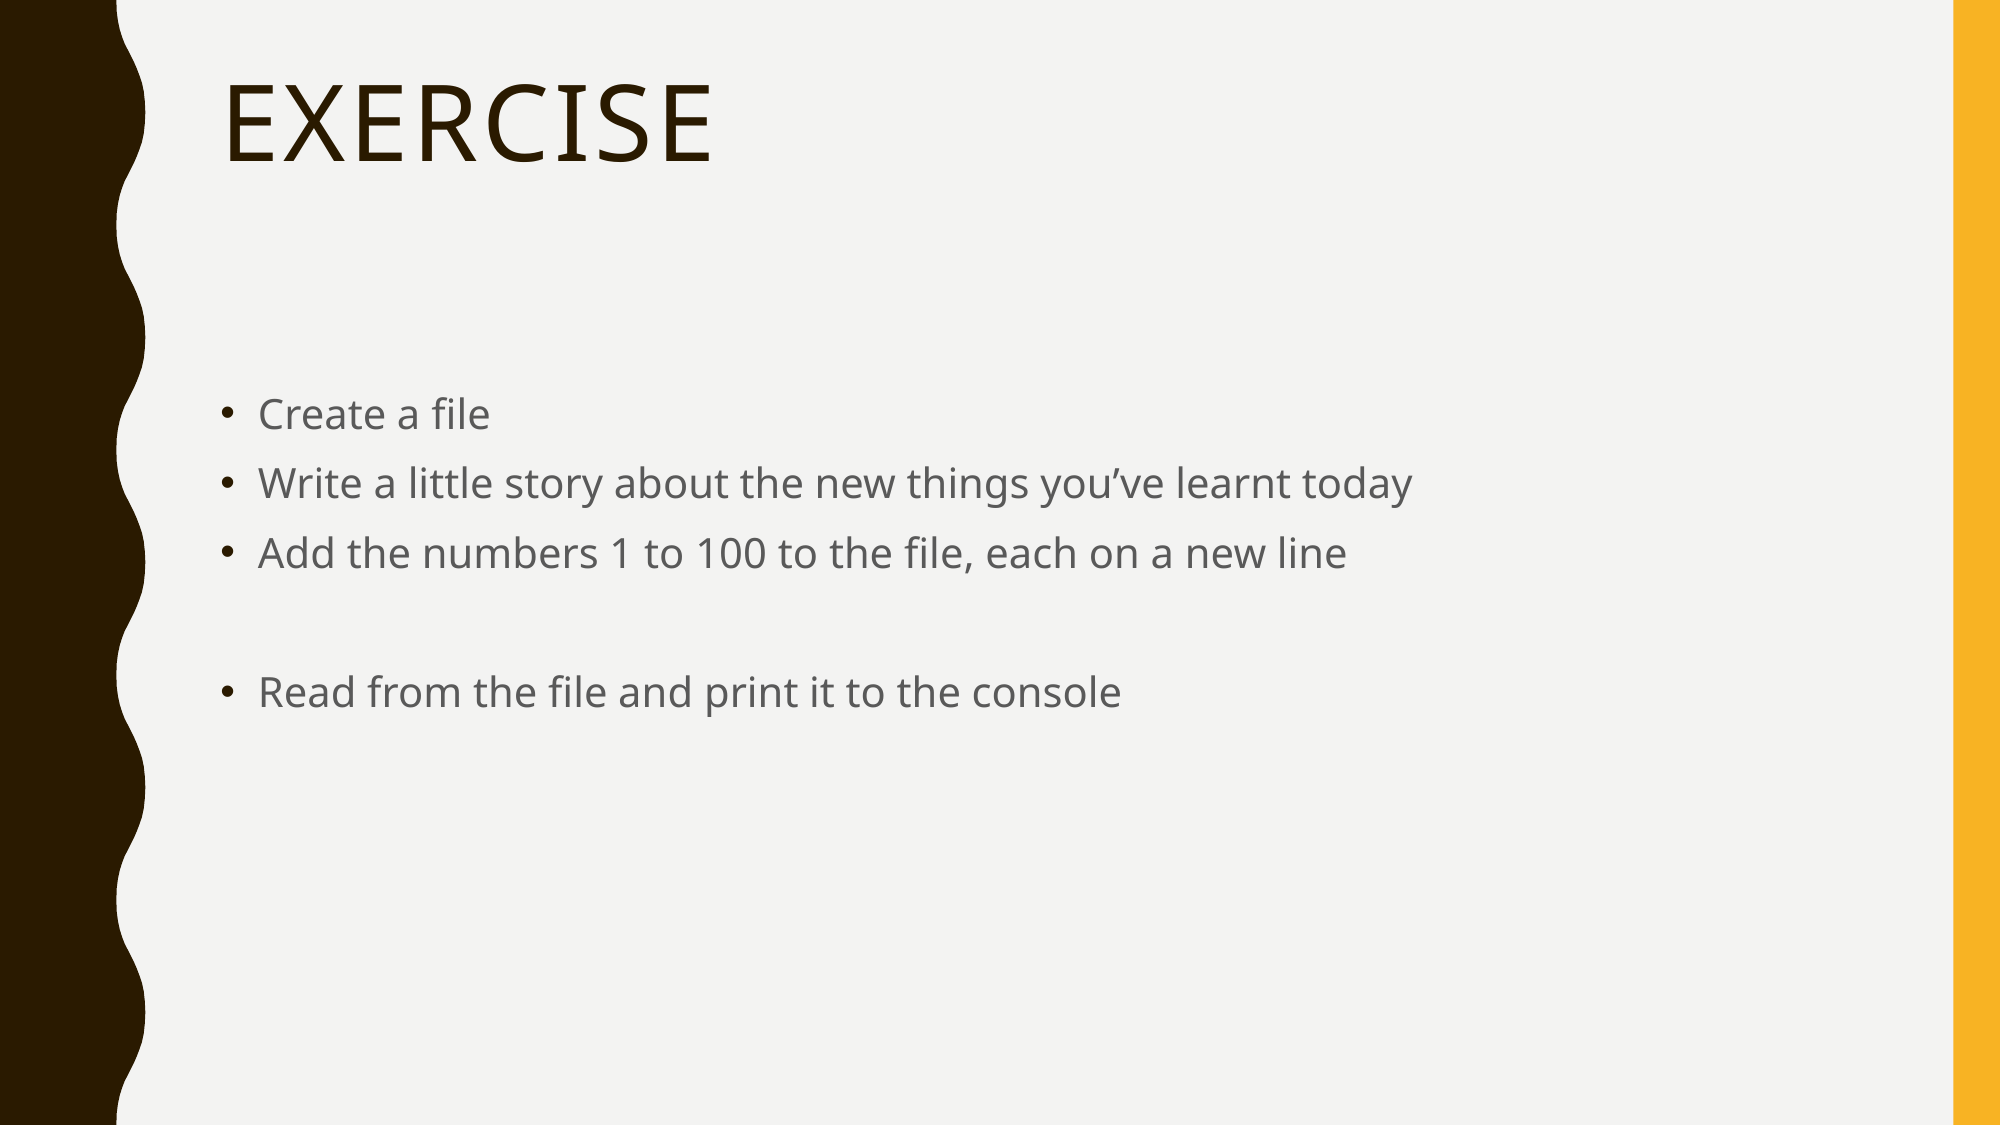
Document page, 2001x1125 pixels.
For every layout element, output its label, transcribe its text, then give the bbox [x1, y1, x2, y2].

title Exercise [205, 62, 1875, 308]
list Create a file Write a little story about the new things you’ve learnt today Add the numbers 1 to 100 to the file, each on a new line Read from the file and print it to the console [205, 375, 1875, 965]
